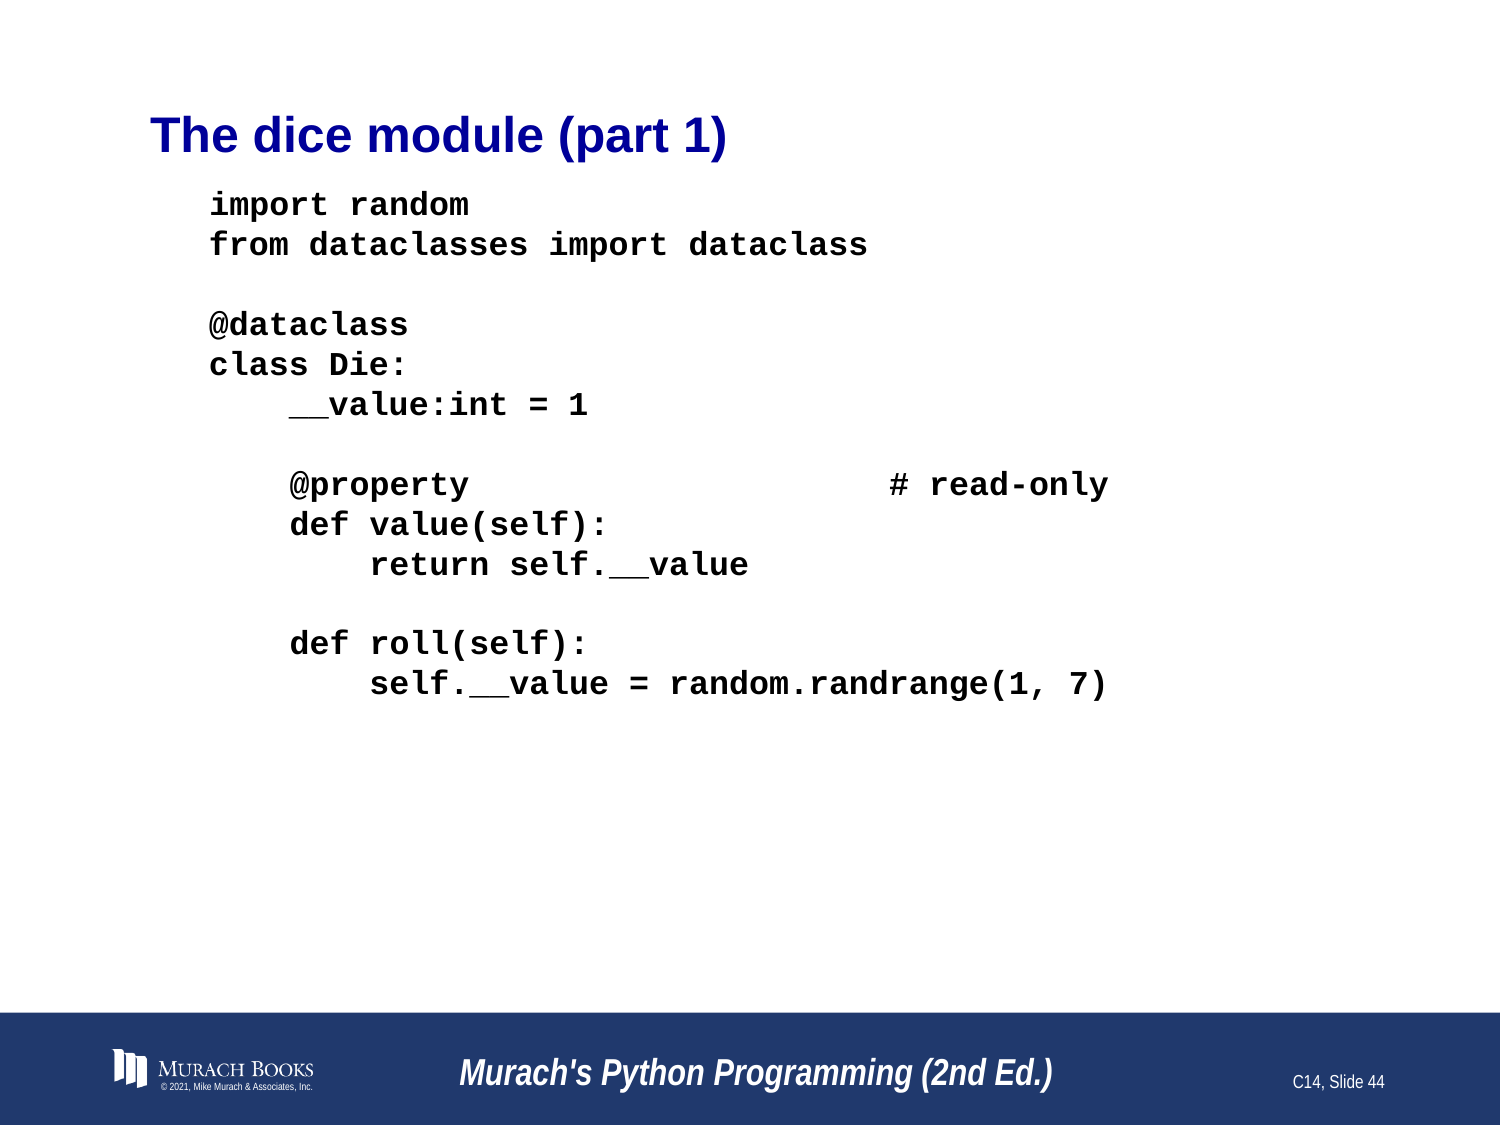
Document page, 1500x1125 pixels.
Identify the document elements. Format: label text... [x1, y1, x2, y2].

title The dice module (part 1) [150, 102, 1350, 164]
slide_number Murach's Python Programming (2nd Ed.) [463, 1025, 1075, 1100]
footer © 2021, Mike Murach & Associates, Inc. [12, 1025, 463, 1100]
slide_number C14, Slide 44 [1087, 1025, 1400, 1100]
list import random from dataclasses import dataclass @dataclass class Die: __value:int = 1 @property # read-only def value(self): return self.__value def roll(self): self.__value = random.randrange(1, 7) [137, 174, 1350, 975]
